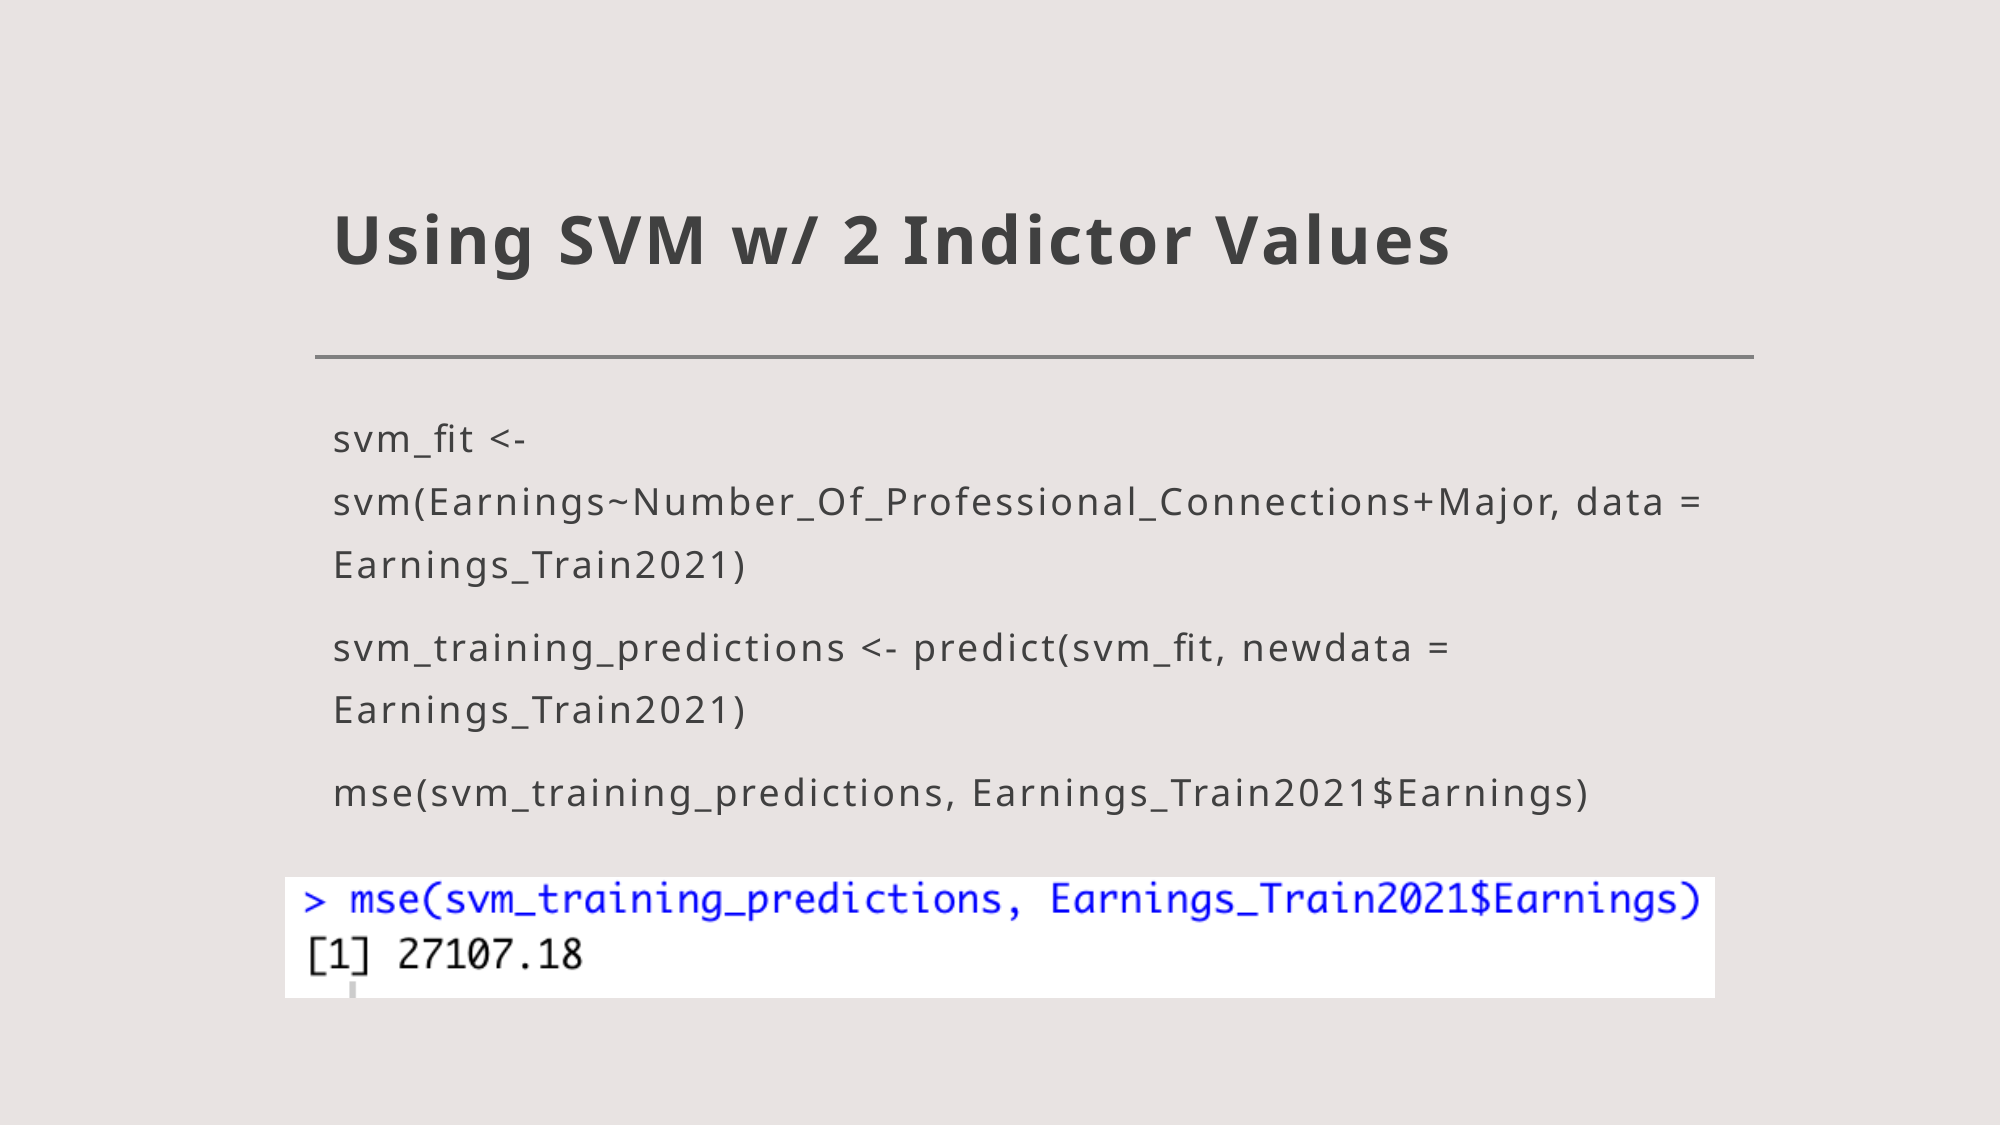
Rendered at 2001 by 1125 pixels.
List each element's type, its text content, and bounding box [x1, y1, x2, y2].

title Using SVM w/ 2 Indictor Values [315, 72, 1754, 294]
list svm_fit <- svm(Earnings~Number_Of_Professional_Connections+Major, data = Earnings_Train2021) svm_training_predictions <- predict(svm_fit, newdata = Earnings_Train2021) mse(svm_training_predictions, Earnings_Train2021$Earnings) [315, 379, 1754, 979]
picture [285, 877, 1715, 998]
